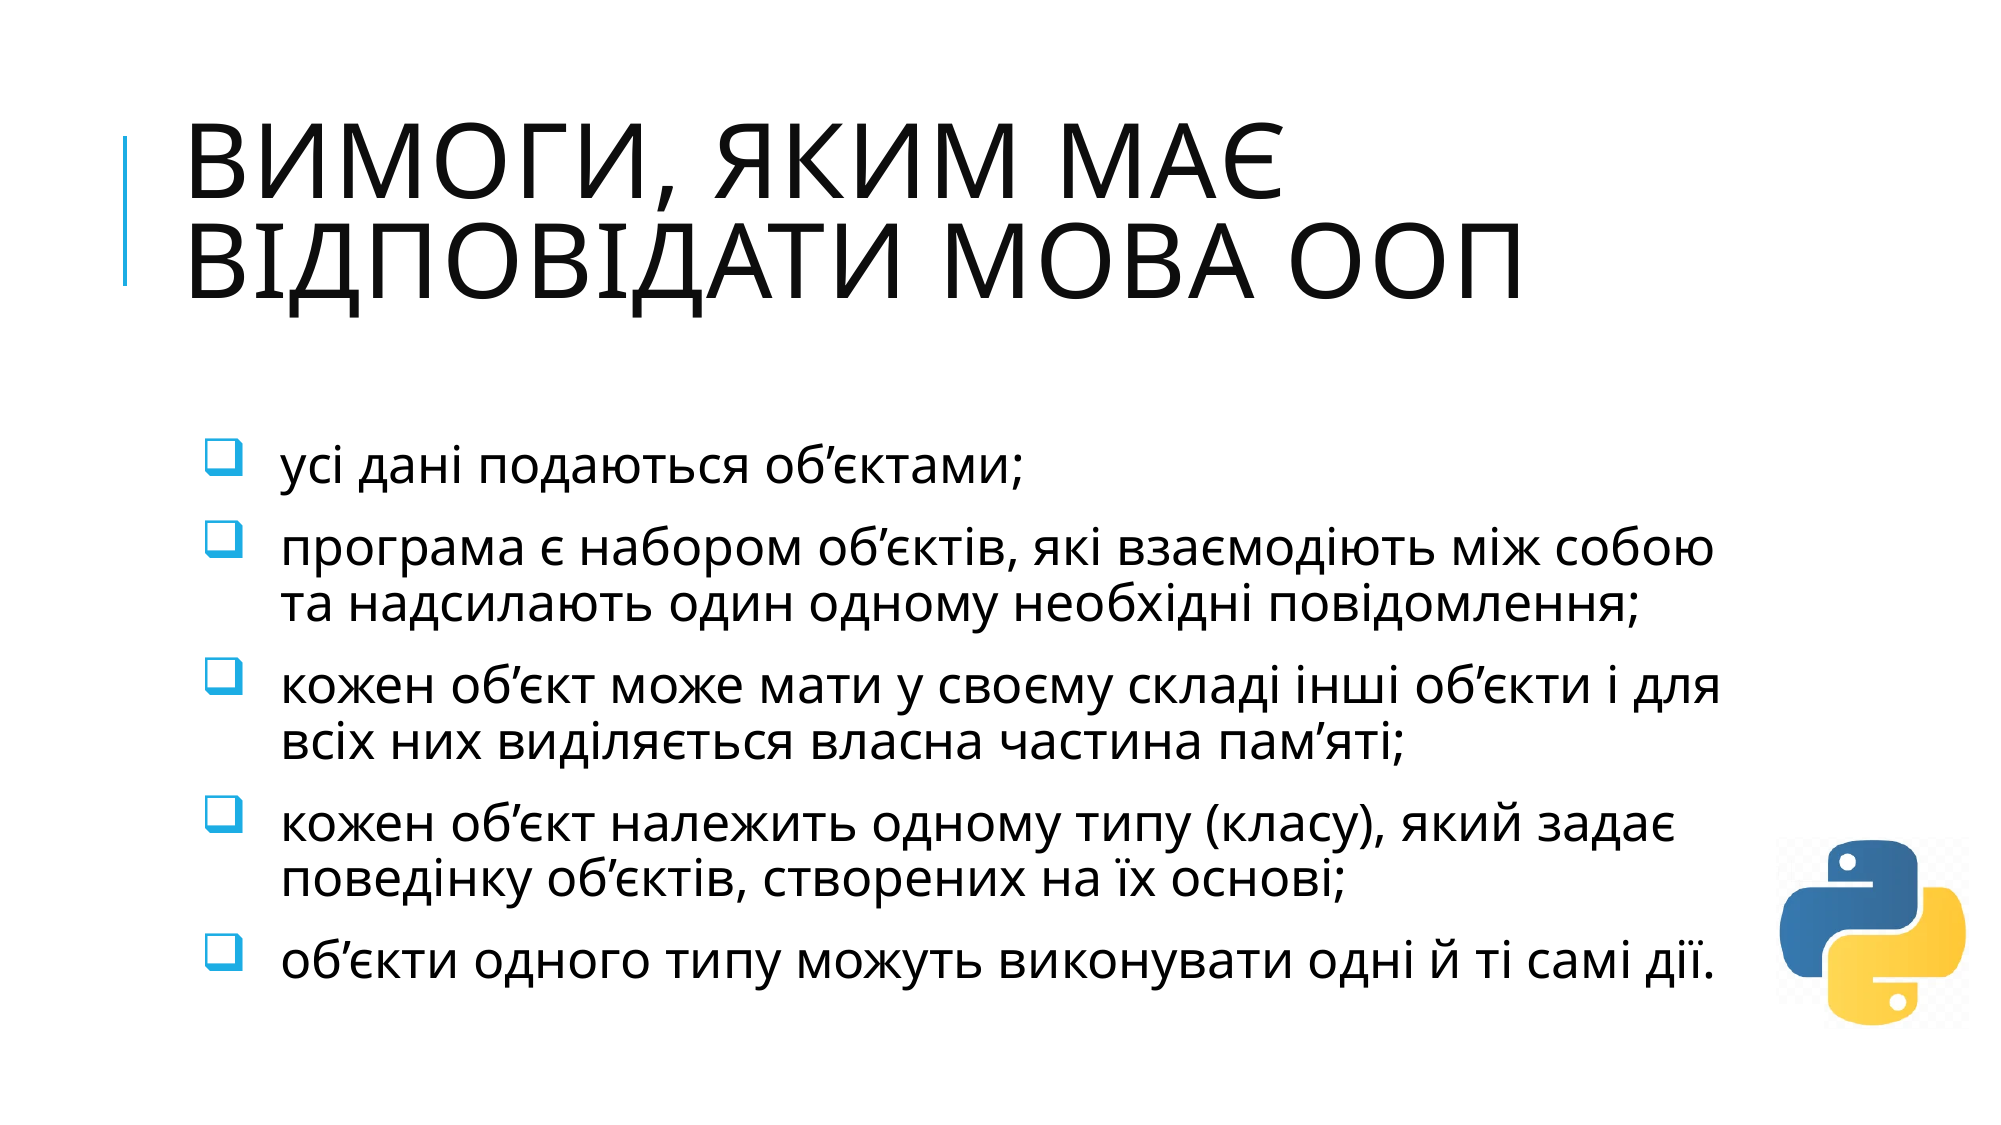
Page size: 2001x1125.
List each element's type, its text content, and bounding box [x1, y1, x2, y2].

title Вимоги, яким має відповідати мова ооп [168, 96, 1763, 342]
list усі дані подаються об’єктами; програма є набором об’єктів, які взаємодіють між собою та надсилають один одному необхідні повідомлення; кожен об’єкт може мати у своєму складі інші об’єкти і для всіх них виділяється власна частина пам’яті; кожен об’єкт належить одному типу (класу), який задає поведінку об’єктів, створених на їх основі; об’єкти одного типу можуть виконувати одні й ті самі дії. [168, 431, 1763, 1035]
picture [1776, 837, 1969, 1029]
